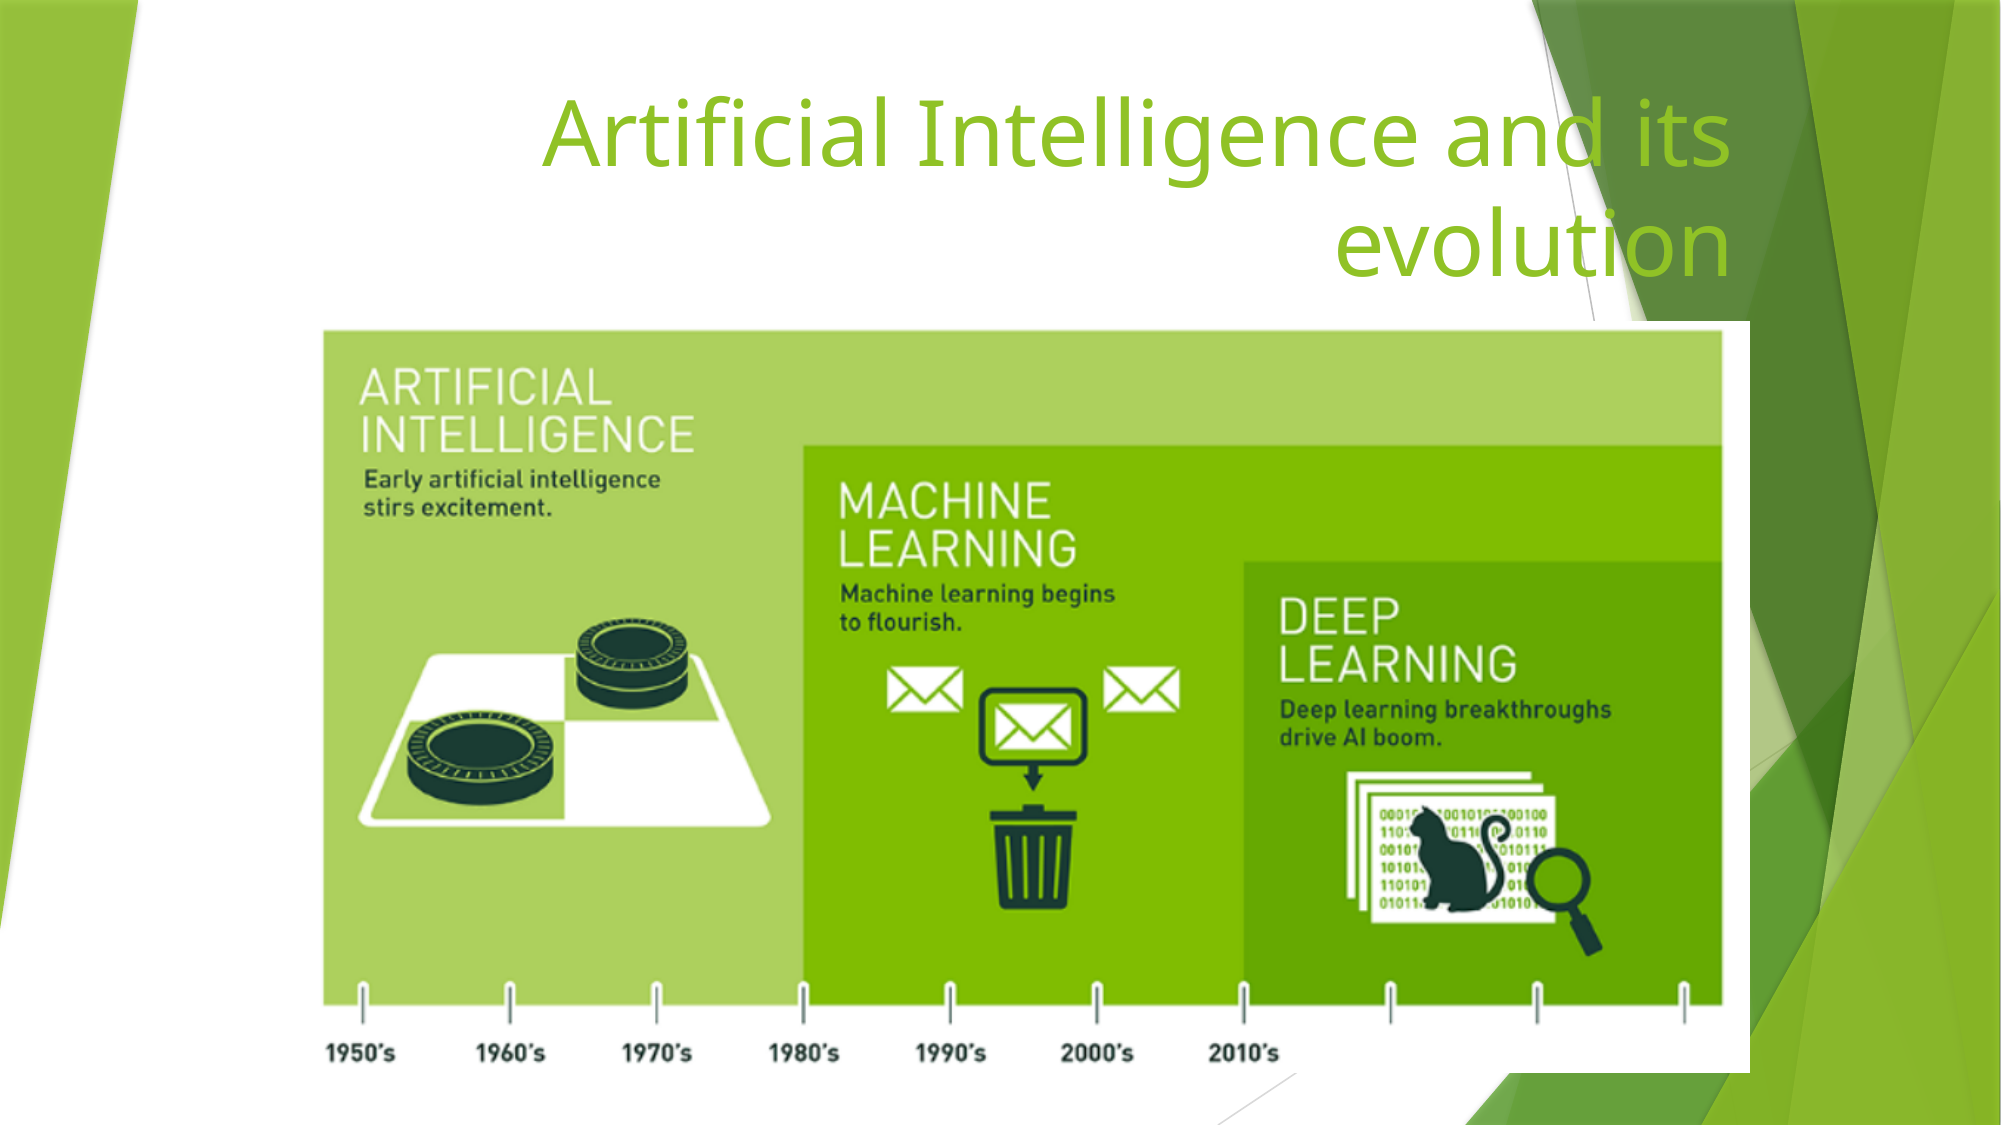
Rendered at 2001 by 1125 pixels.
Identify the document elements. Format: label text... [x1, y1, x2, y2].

picture [308, 321, 1751, 1073]
title Artificial Intelligence and its evolution [249, 184, 1750, 302]
